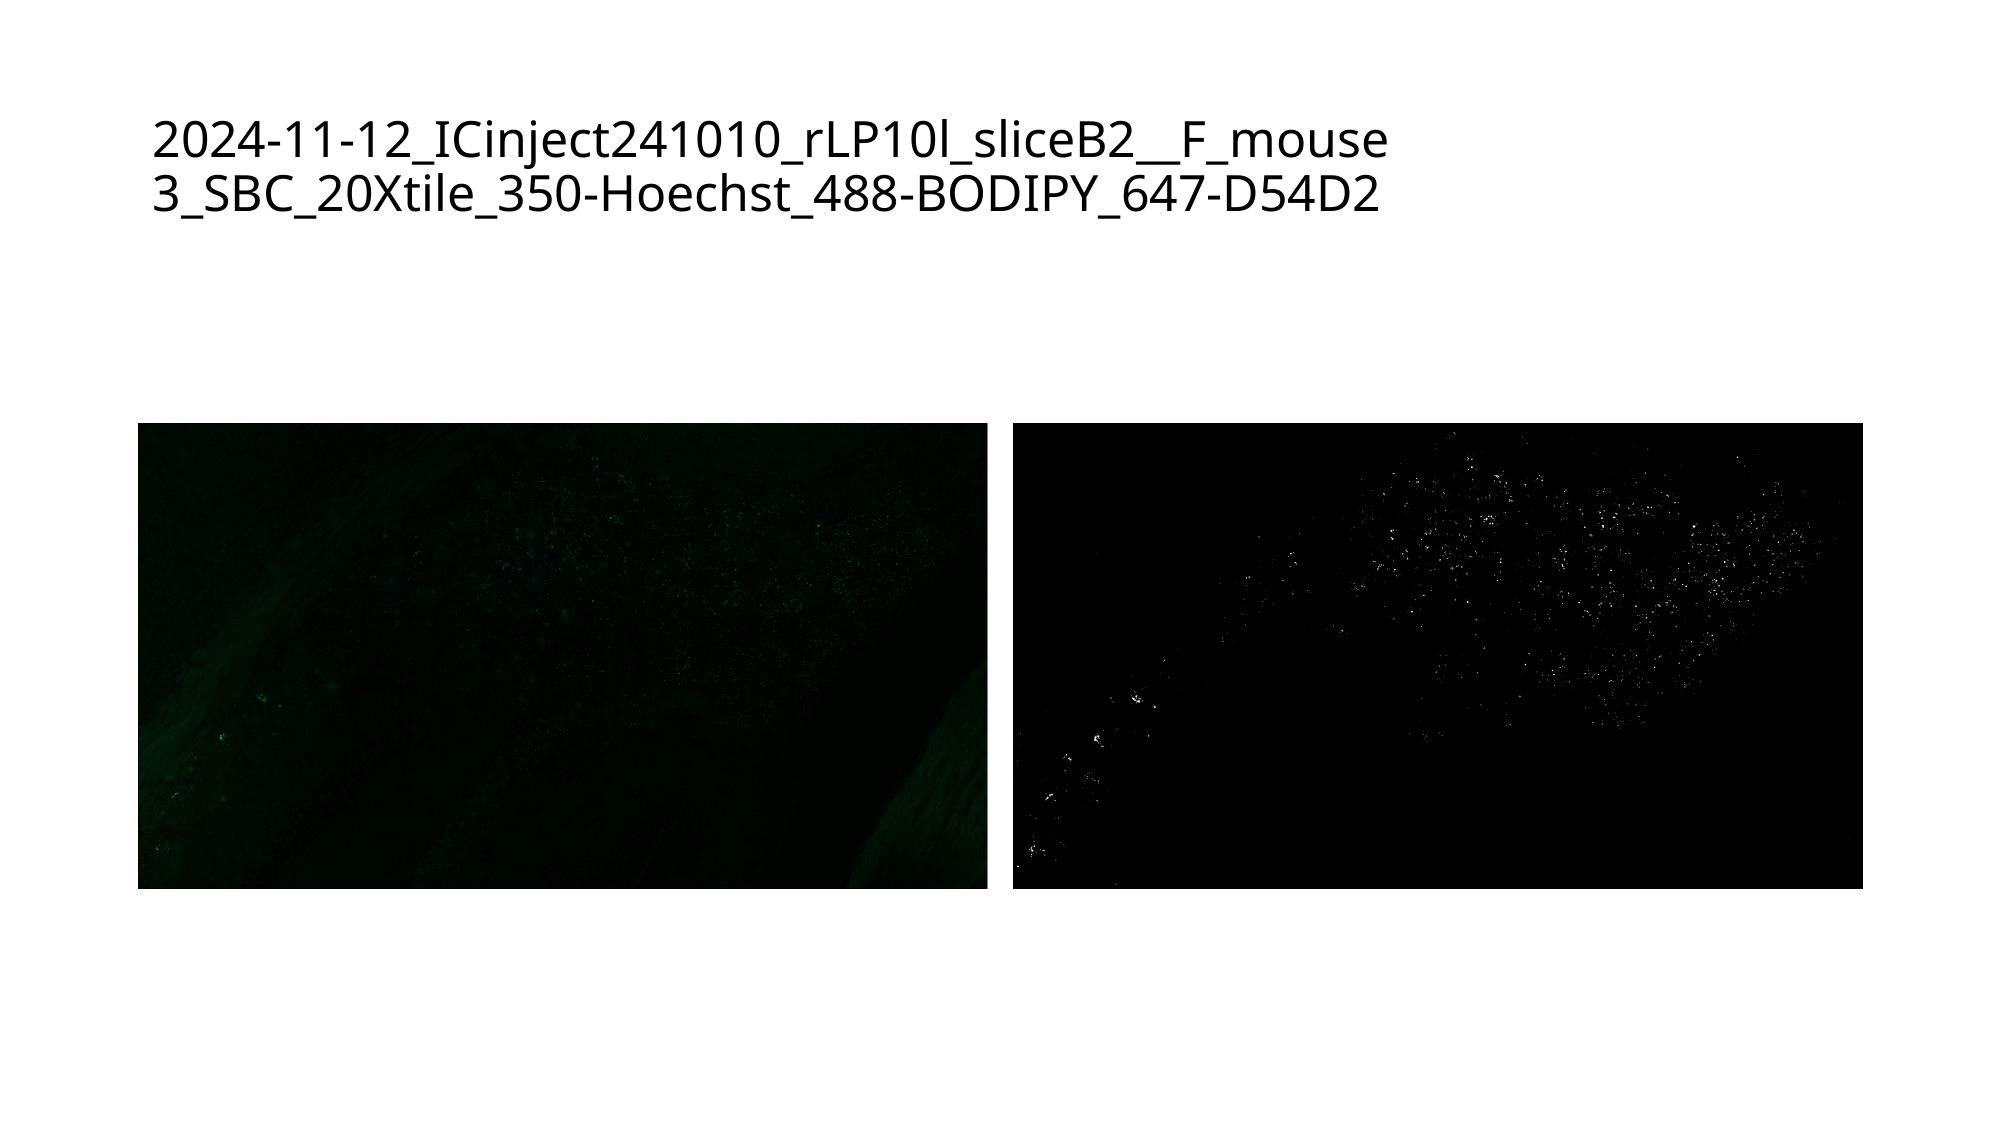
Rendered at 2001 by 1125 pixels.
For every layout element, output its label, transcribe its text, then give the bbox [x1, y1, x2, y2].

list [136, 423, 988, 890]
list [1011, 423, 1863, 890]
title 2024-11-12_ICinject241010_rLP10l_sliceB2__F_mouse 3_SBC_20Xtile_350-Hoechst_488-BODIPY_647-D54D2 [137, 59, 1863, 278]
